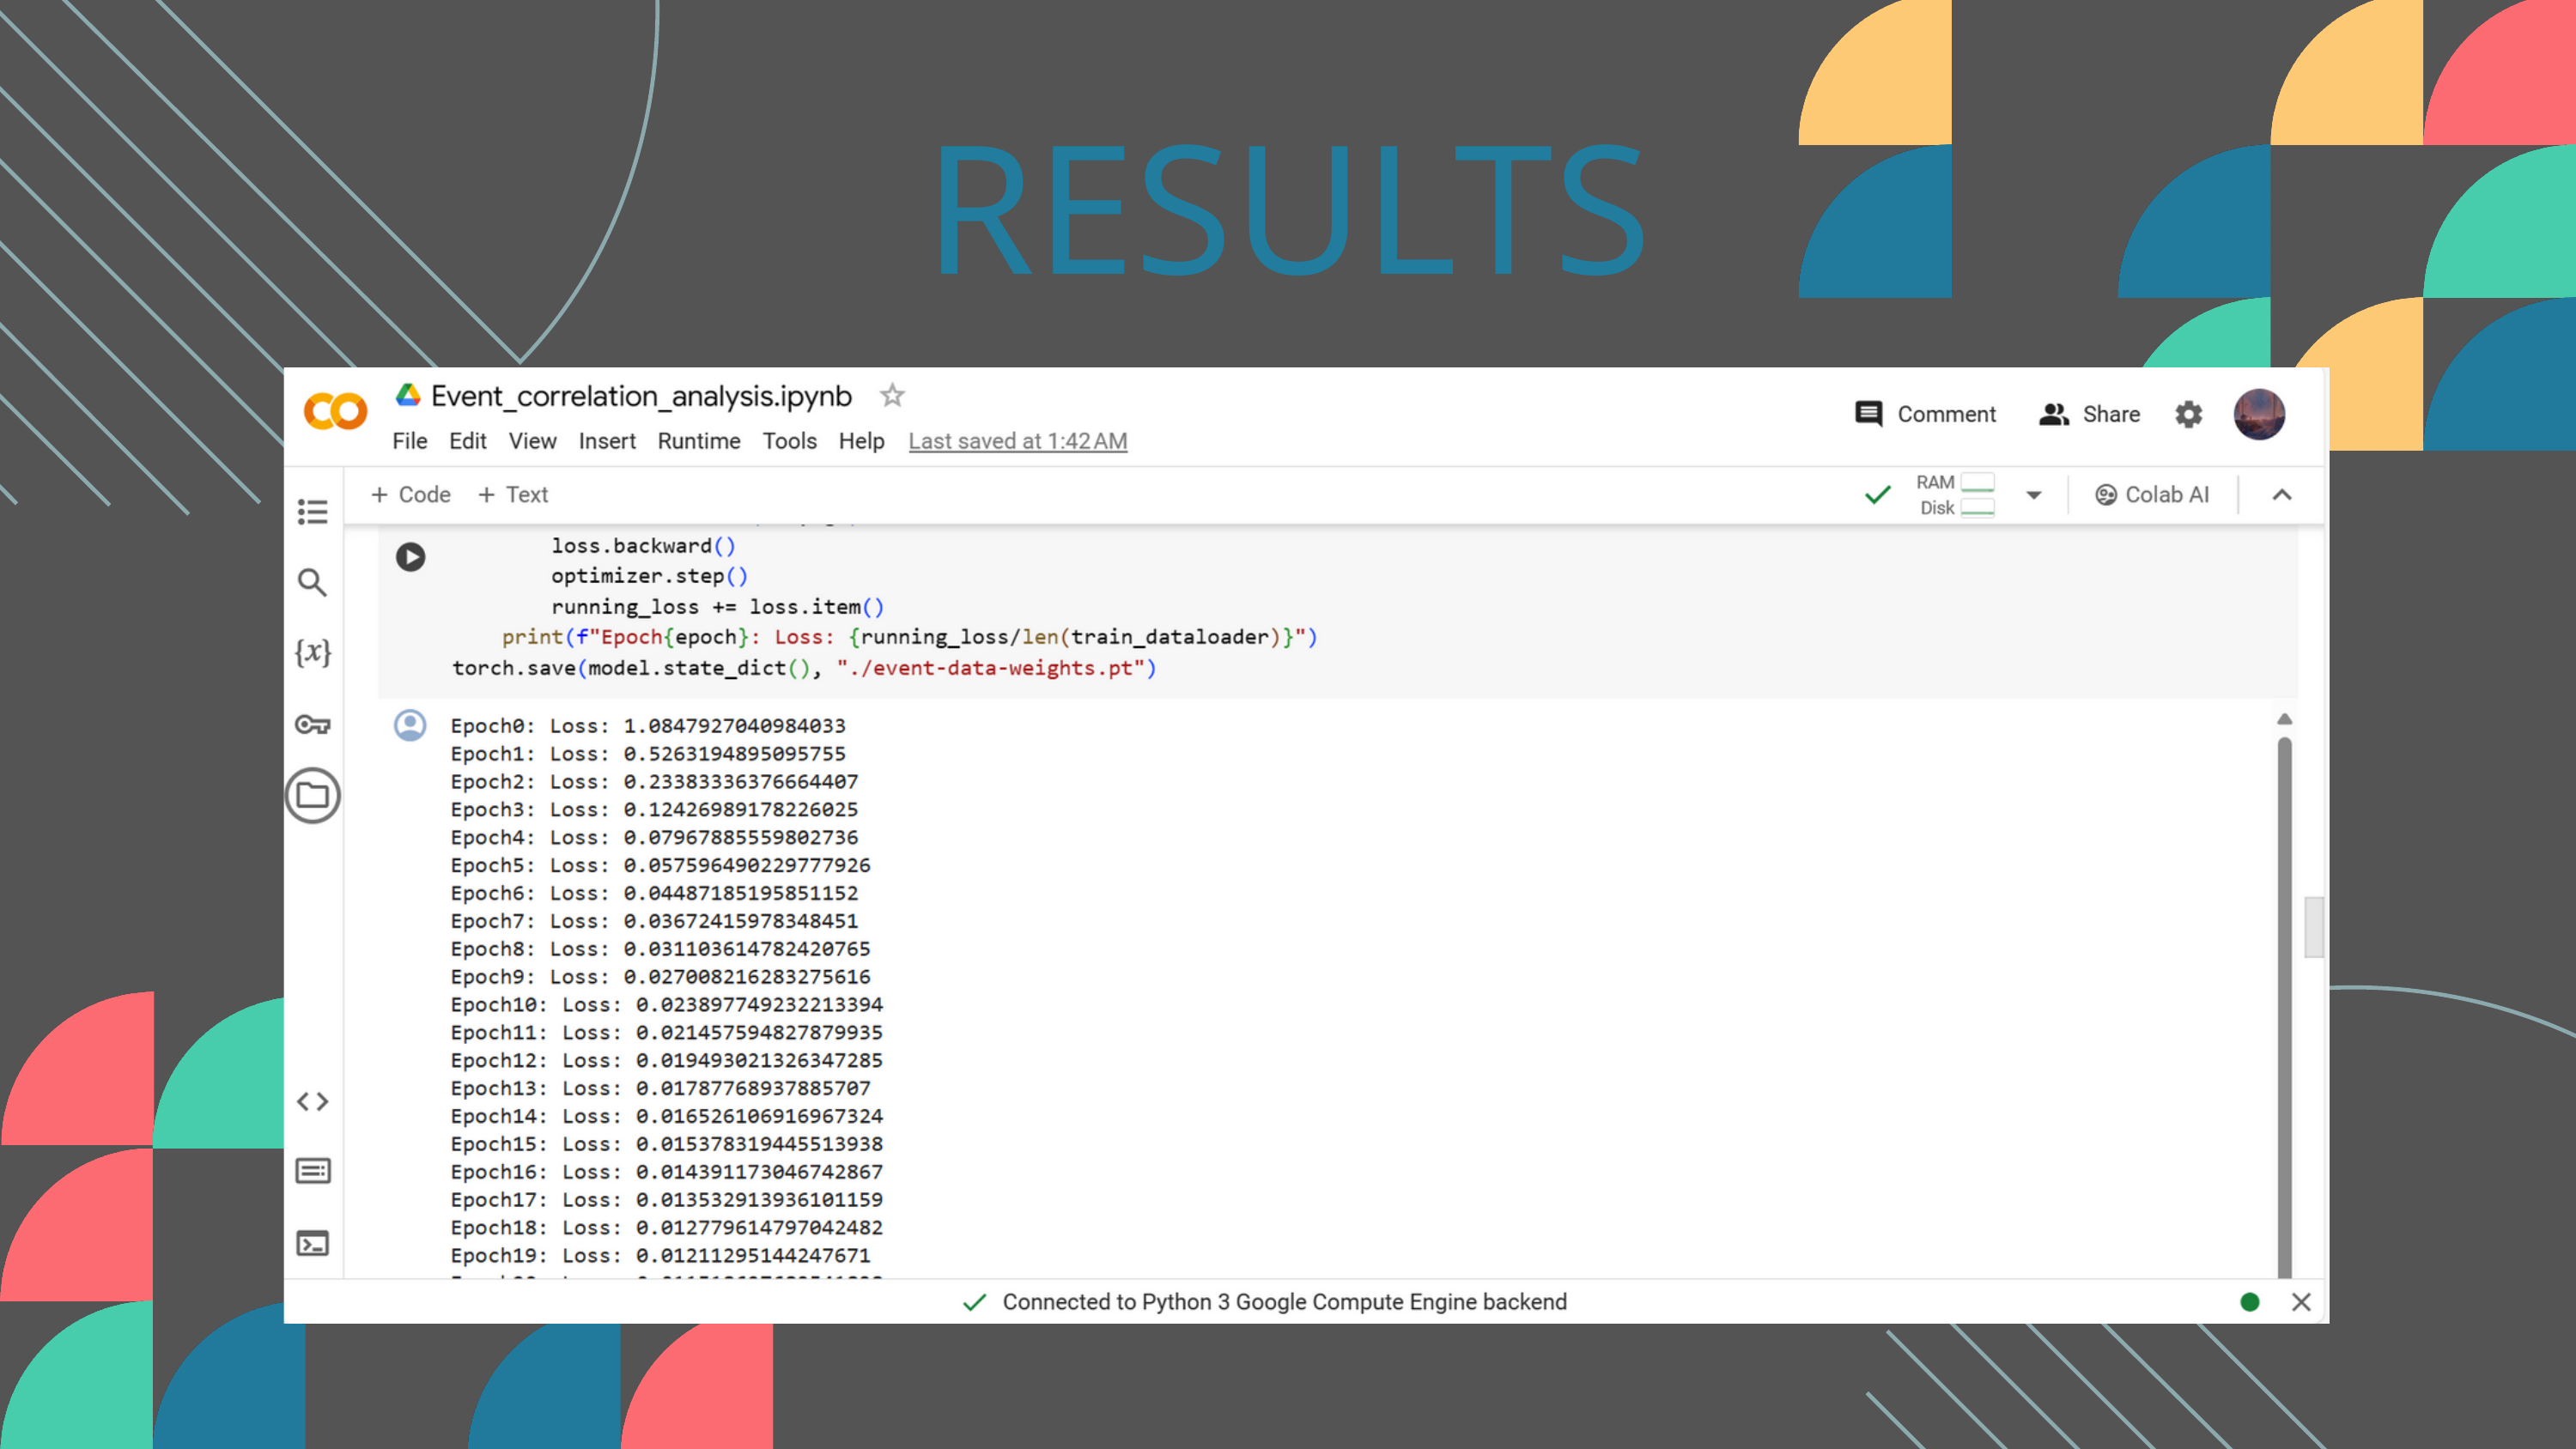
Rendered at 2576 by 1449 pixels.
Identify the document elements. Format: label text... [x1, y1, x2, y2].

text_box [0, 0, 851, 67]
text_box [2424, 297, 2576, 451]
text_box [2271, 297, 2424, 451]
text_box [2117, 297, 2271, 367]
text_box [152, 1300, 306, 1449]
text_box [467, 1324, 620, 1449]
text_box [0, 1300, 152, 1449]
text_box RESULTS [539, 130, 2036, 310]
text_box [152, 996, 283, 1149]
text_box [1798, 0, 1952, 130]
text_box [2423, 144, 2576, 297]
text_box [0, 1149, 153, 1300]
text_box [1, 991, 155, 1145]
text_box [620, 1324, 774, 1449]
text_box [2025, 1066, 2576, 1449]
text_box [283, 367, 2330, 1324]
text_box [2117, 144, 2271, 297]
text_box [2424, 0, 2576, 144]
text_box [2270, 0, 2424, 145]
